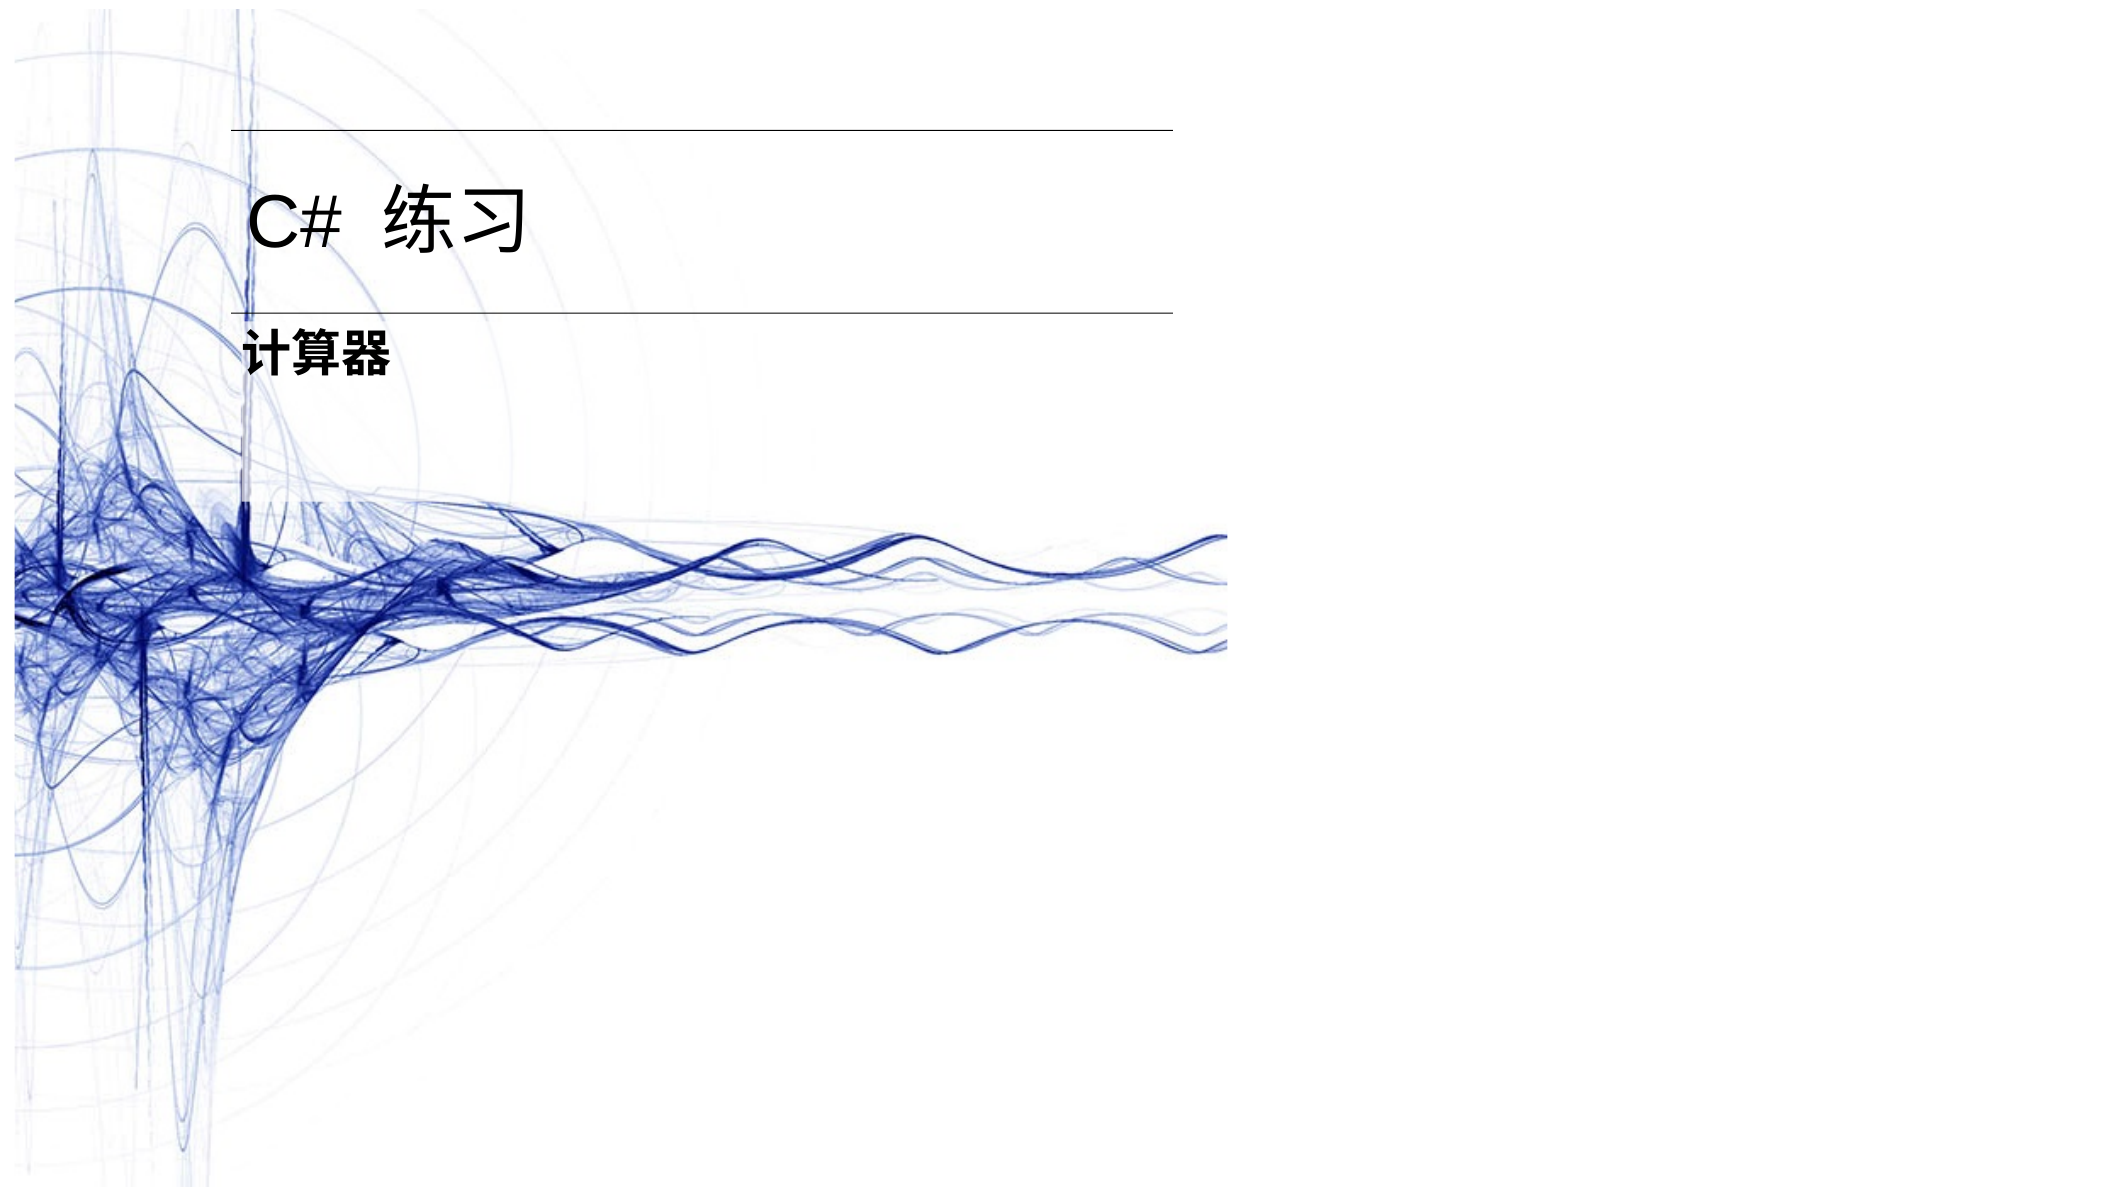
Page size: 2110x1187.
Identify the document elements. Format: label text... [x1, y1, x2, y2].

text_box [14, 9, 1228, 1187]
text_box C# 练习 [246, 172, 1059, 263]
text_box 计算器 [241, 321, 2035, 502]
